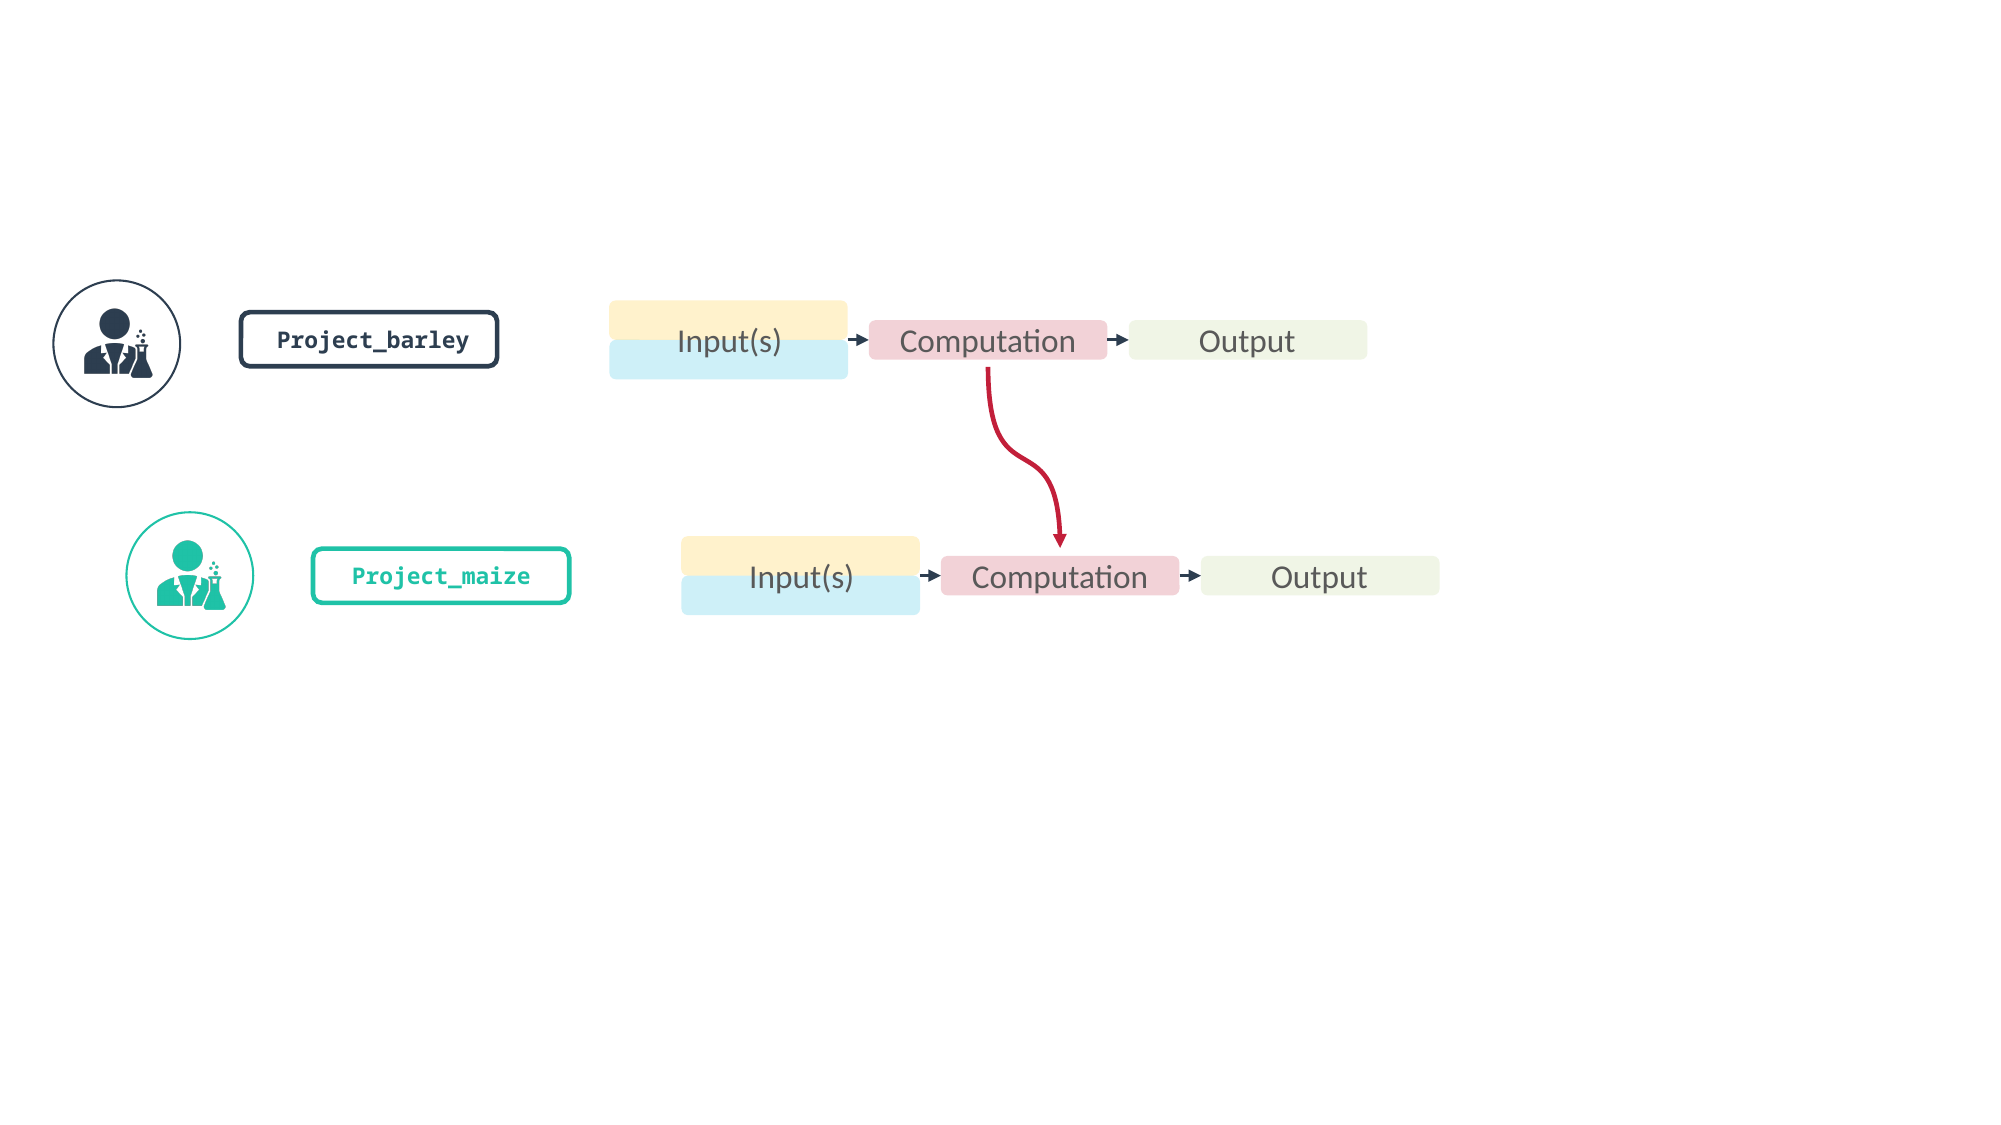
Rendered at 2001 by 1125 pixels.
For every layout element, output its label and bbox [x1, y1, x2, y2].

text_box [933, 421, 1115, 494]
text_box [609, 300, 1368, 380]
text_box [313, 548, 570, 603]
text_box [53, 280, 181, 408]
text_box [681, 536, 1440, 616]
text_box [240, 312, 498, 367]
text_box [126, 512, 254, 640]
